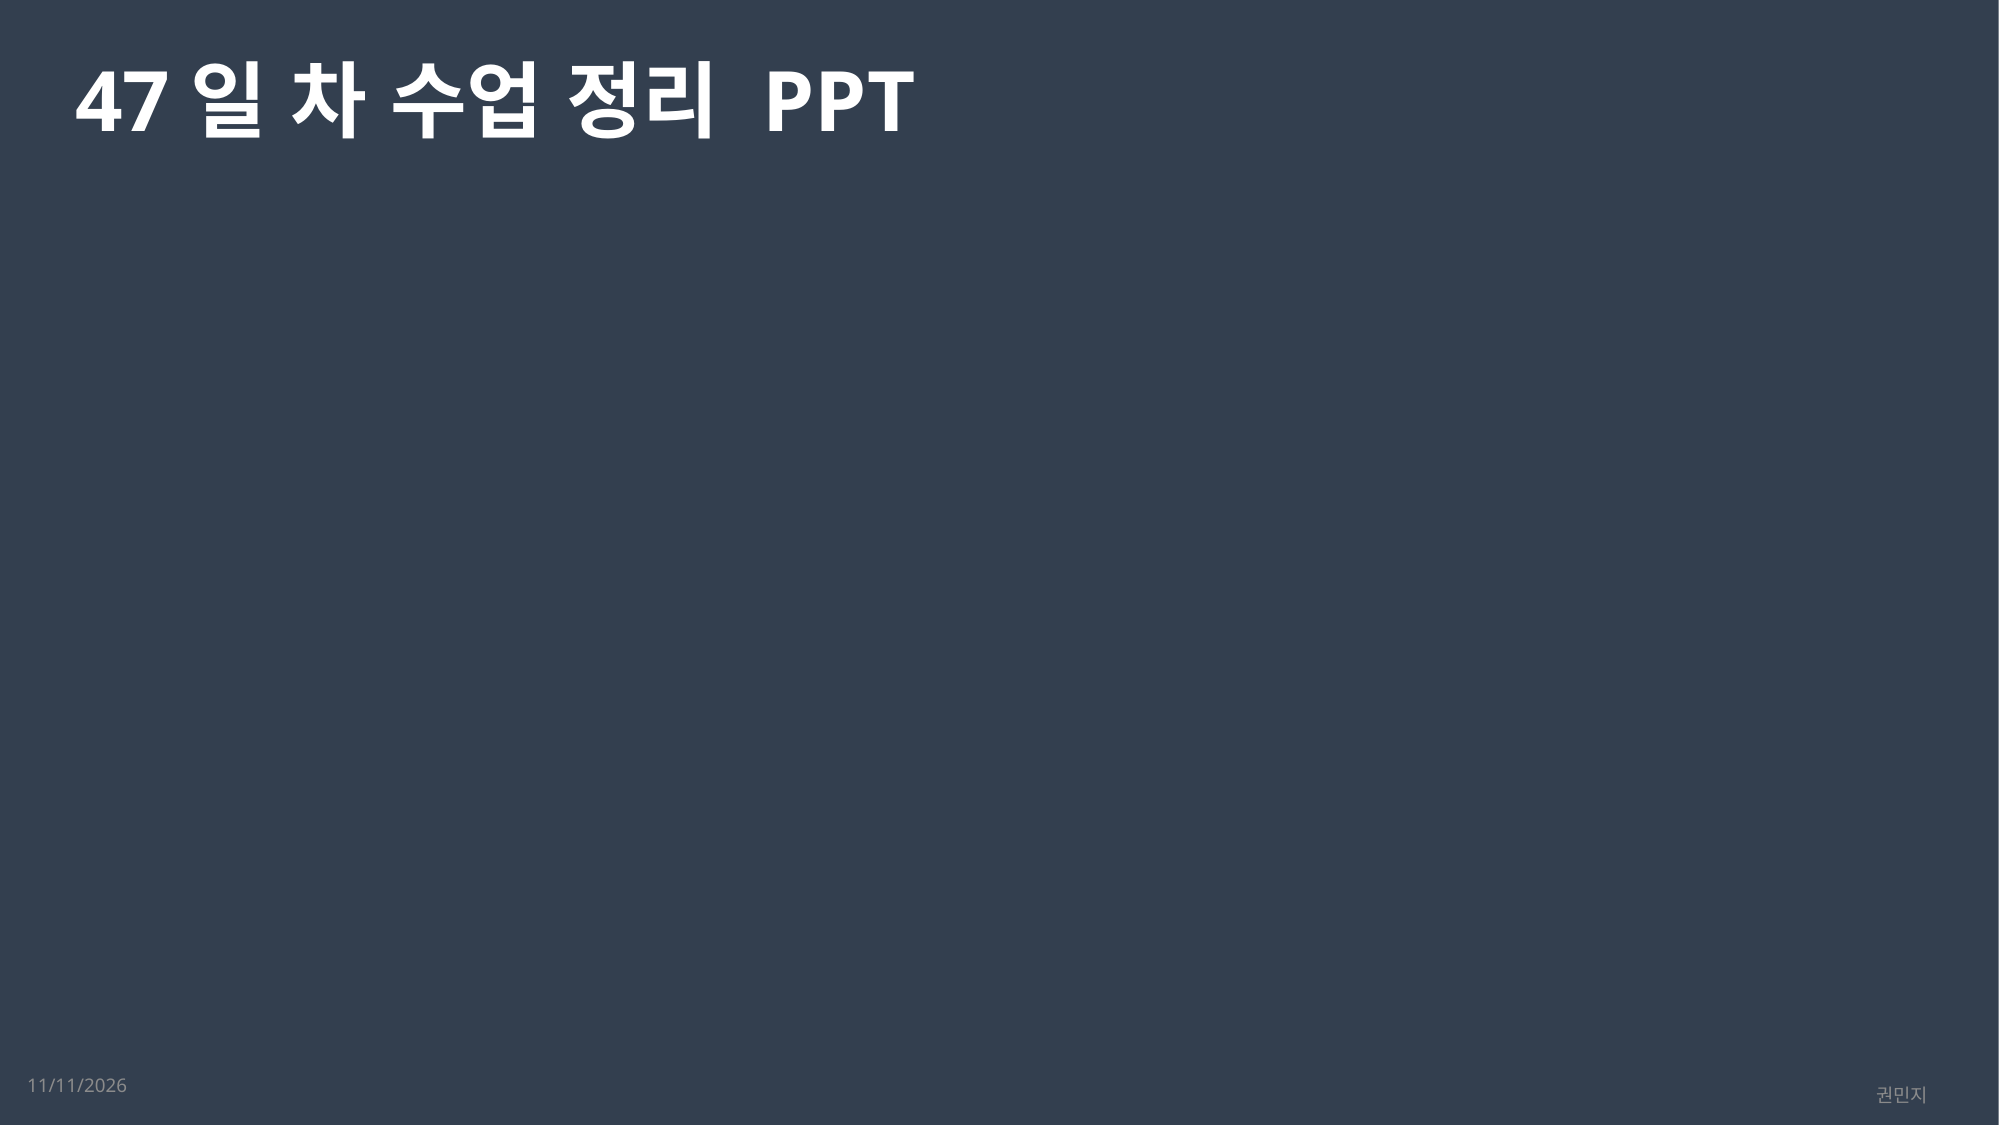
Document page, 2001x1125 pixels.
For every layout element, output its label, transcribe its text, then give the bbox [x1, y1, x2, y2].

footer 권민지 [1805, 1065, 1999, 1125]
text_box [0, 0, 2000, 1125]
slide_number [12, 1056, 462, 1117]
text_box 47일 차 수업 정리 PPT [60, 40, 931, 156]
